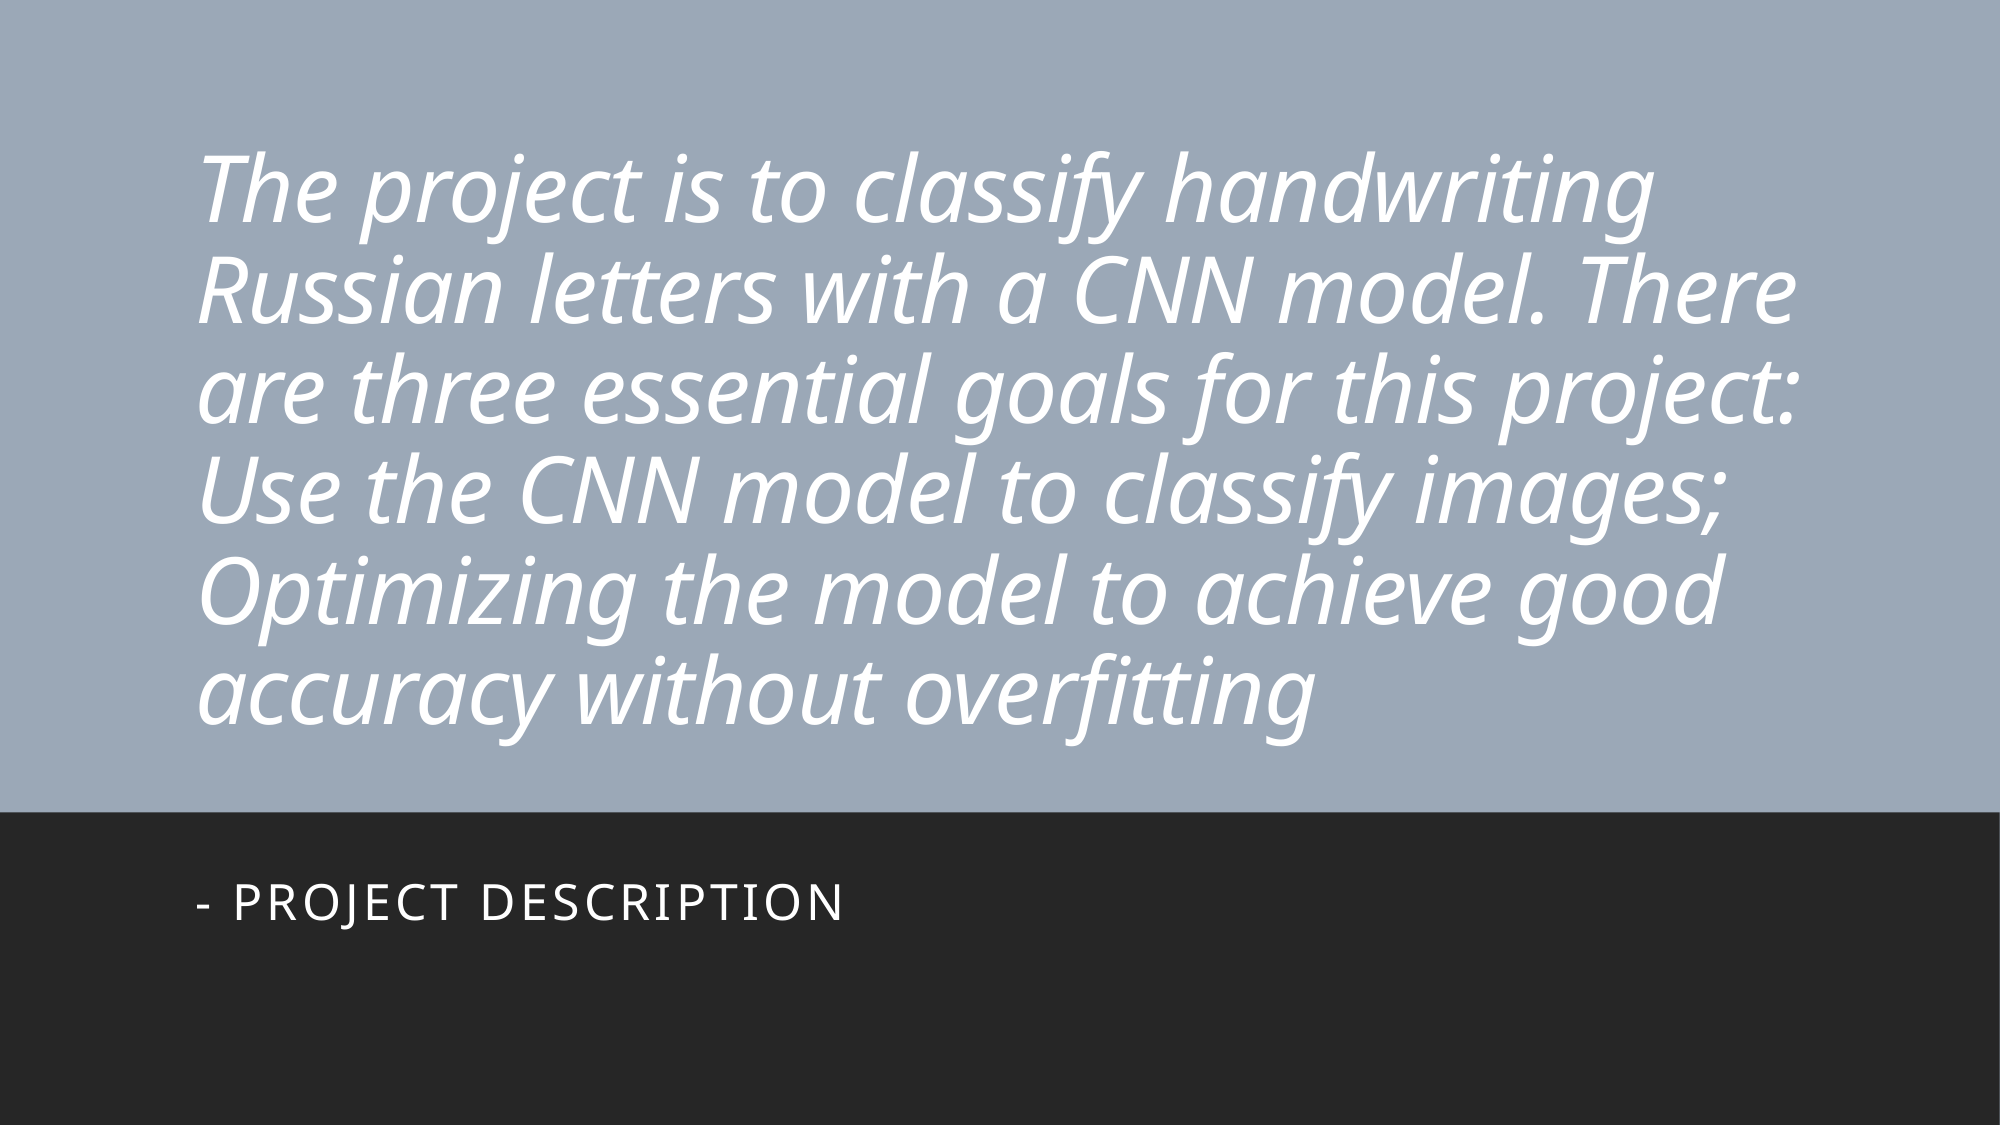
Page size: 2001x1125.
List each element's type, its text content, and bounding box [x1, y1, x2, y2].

title The project is to classify handwriting Russian letters with a CNN model. There are three essential goals for this project: Use the CNN model to classify images; Optimizing the model to achieve good accuracy without overfitting [180, 124, 1830, 763]
subtitle - Project description [180, 857, 1831, 1045]
text_box [0, 811, 2000, 1125]
text_box [0, 0, 2000, 811]
